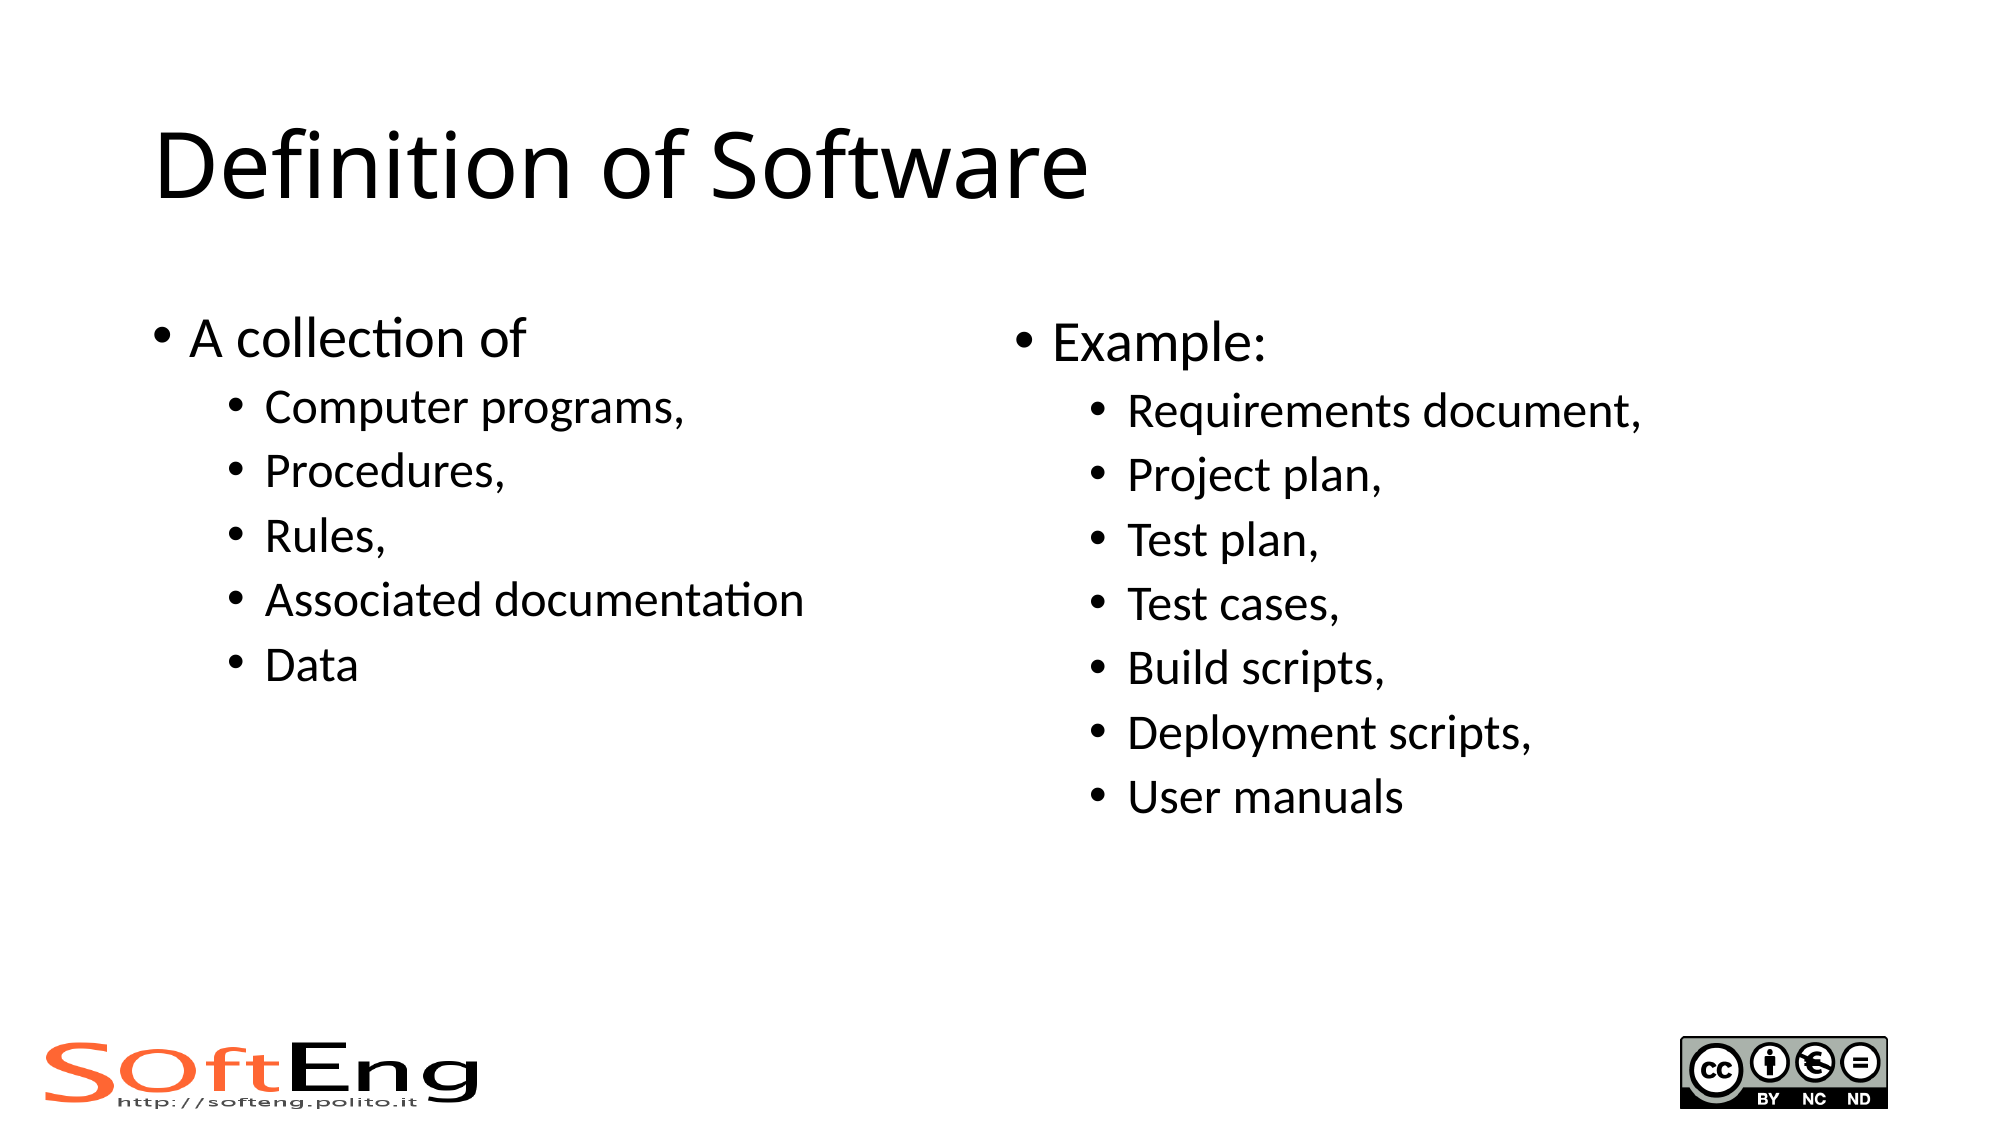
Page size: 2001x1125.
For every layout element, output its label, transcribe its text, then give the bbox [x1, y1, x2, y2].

picture [37, 1026, 488, 1119]
list A collection of Computer programs, Procedures, Rules, Associated documentation Data [137, 299, 1000, 1014]
text_box Example: Requirements document, Project plan, Test plan, Test cases, Build scripts, Deployment scripts, User manuals [999, 303, 1863, 1018]
title Definition of Software [137, 59, 1863, 278]
picture [1680, 1036, 1888, 1109]
